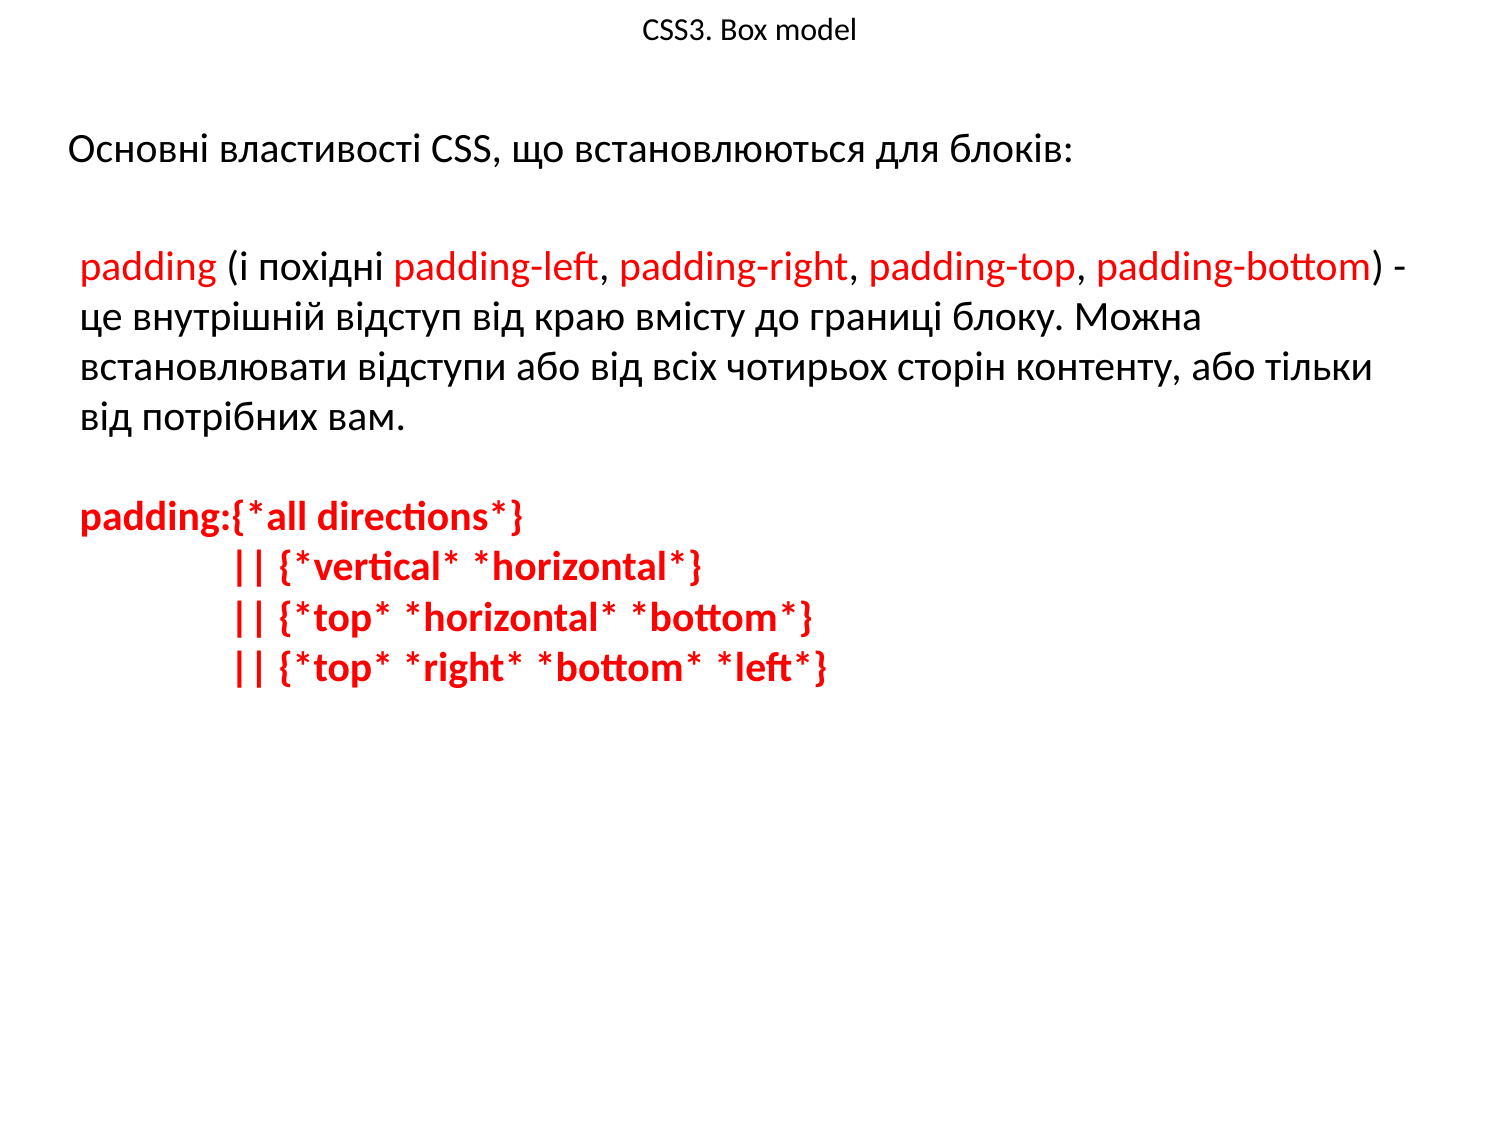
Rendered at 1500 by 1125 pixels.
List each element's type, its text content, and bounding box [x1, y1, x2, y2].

text_box padding (і похідні padding-left, padding-right, padding-top, padding-bottom) - це внутрішній відступ від краю вмісту до границі блоку. Можна встановлювати відступи або від всіх чотирьох сторін контенту, або тільки від потрібних вам. padding:{*all directions*} || {*vertical* *horizontal*} || {*top* *horizontal* *bottom*} || {*top* *right* *bottom* *left*} [64, 231, 1447, 697]
text_box Основні властивості CSS, що встановлюються для блоків: [53, 113, 1447, 179]
title CSS3. Box model [0, 1, 1500, 55]
